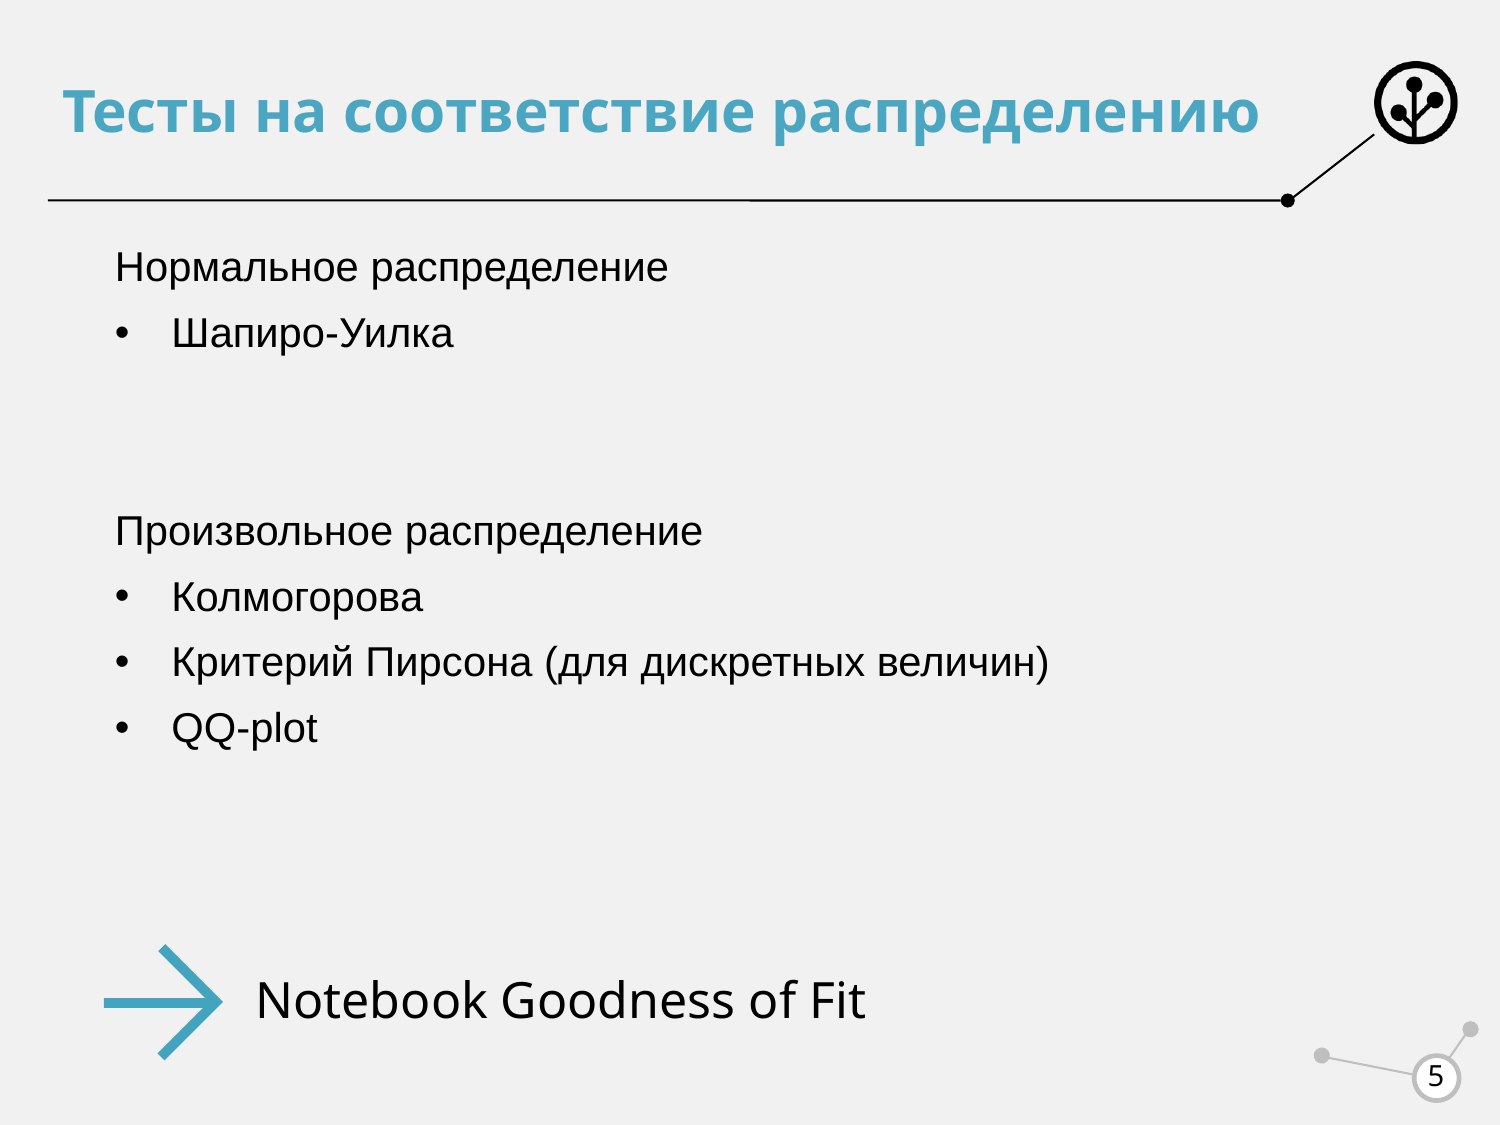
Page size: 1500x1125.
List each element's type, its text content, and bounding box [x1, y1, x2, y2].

list Нормальное распределение Шапиро-Уилка Произвольное распределение Колмогорова Критерий Пирсона (для дискретных величин) QQ-plot [100, 238, 1336, 856]
picture [1363, 24, 1464, 185]
picture [103, 943, 224, 1061]
text_box Notebook Goodness of Fit [240, 967, 1476, 1113]
title Тесты на соответствие распределению [47, 42, 1281, 185]
